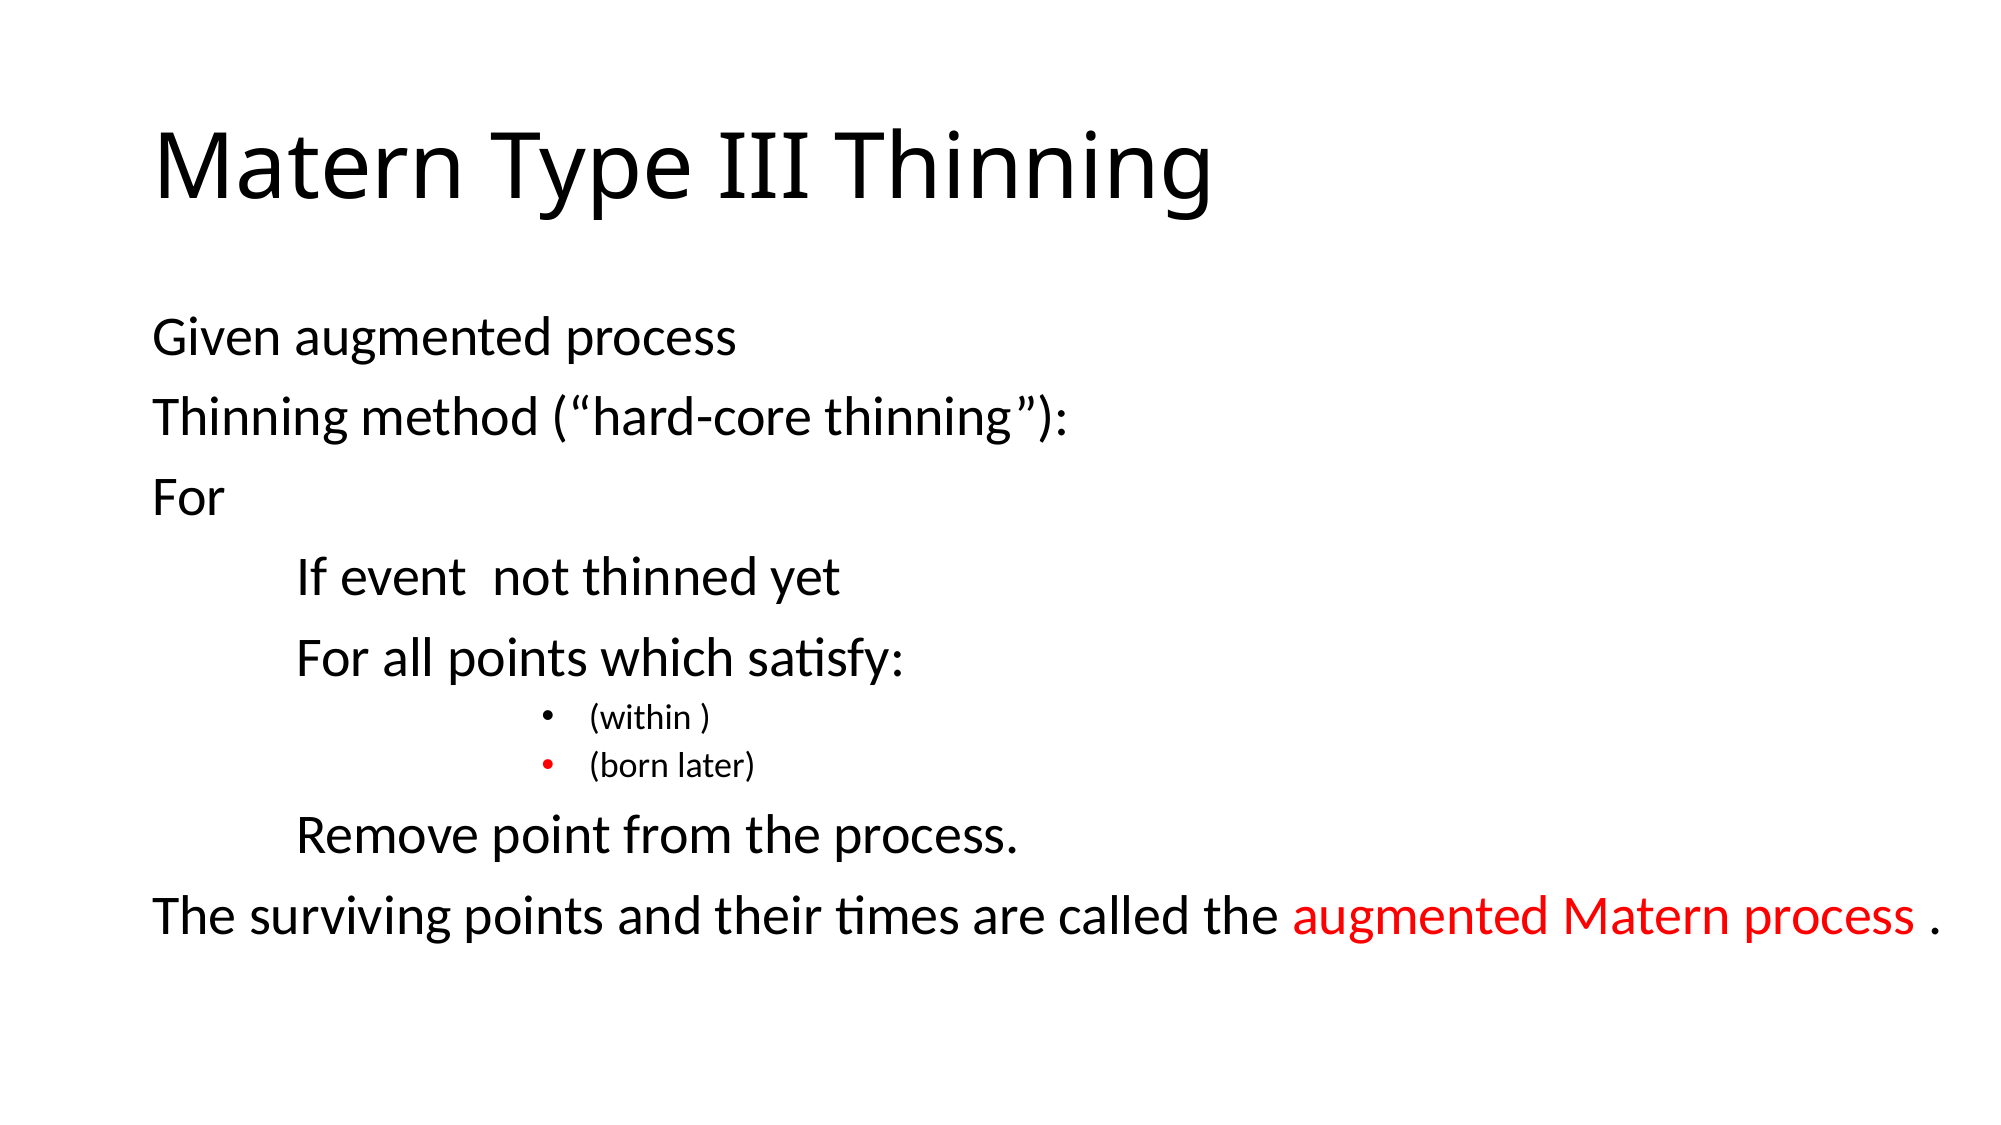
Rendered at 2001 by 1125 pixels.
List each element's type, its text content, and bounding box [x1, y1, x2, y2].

title Matern Type III Thinning [137, 59, 1863, 278]
